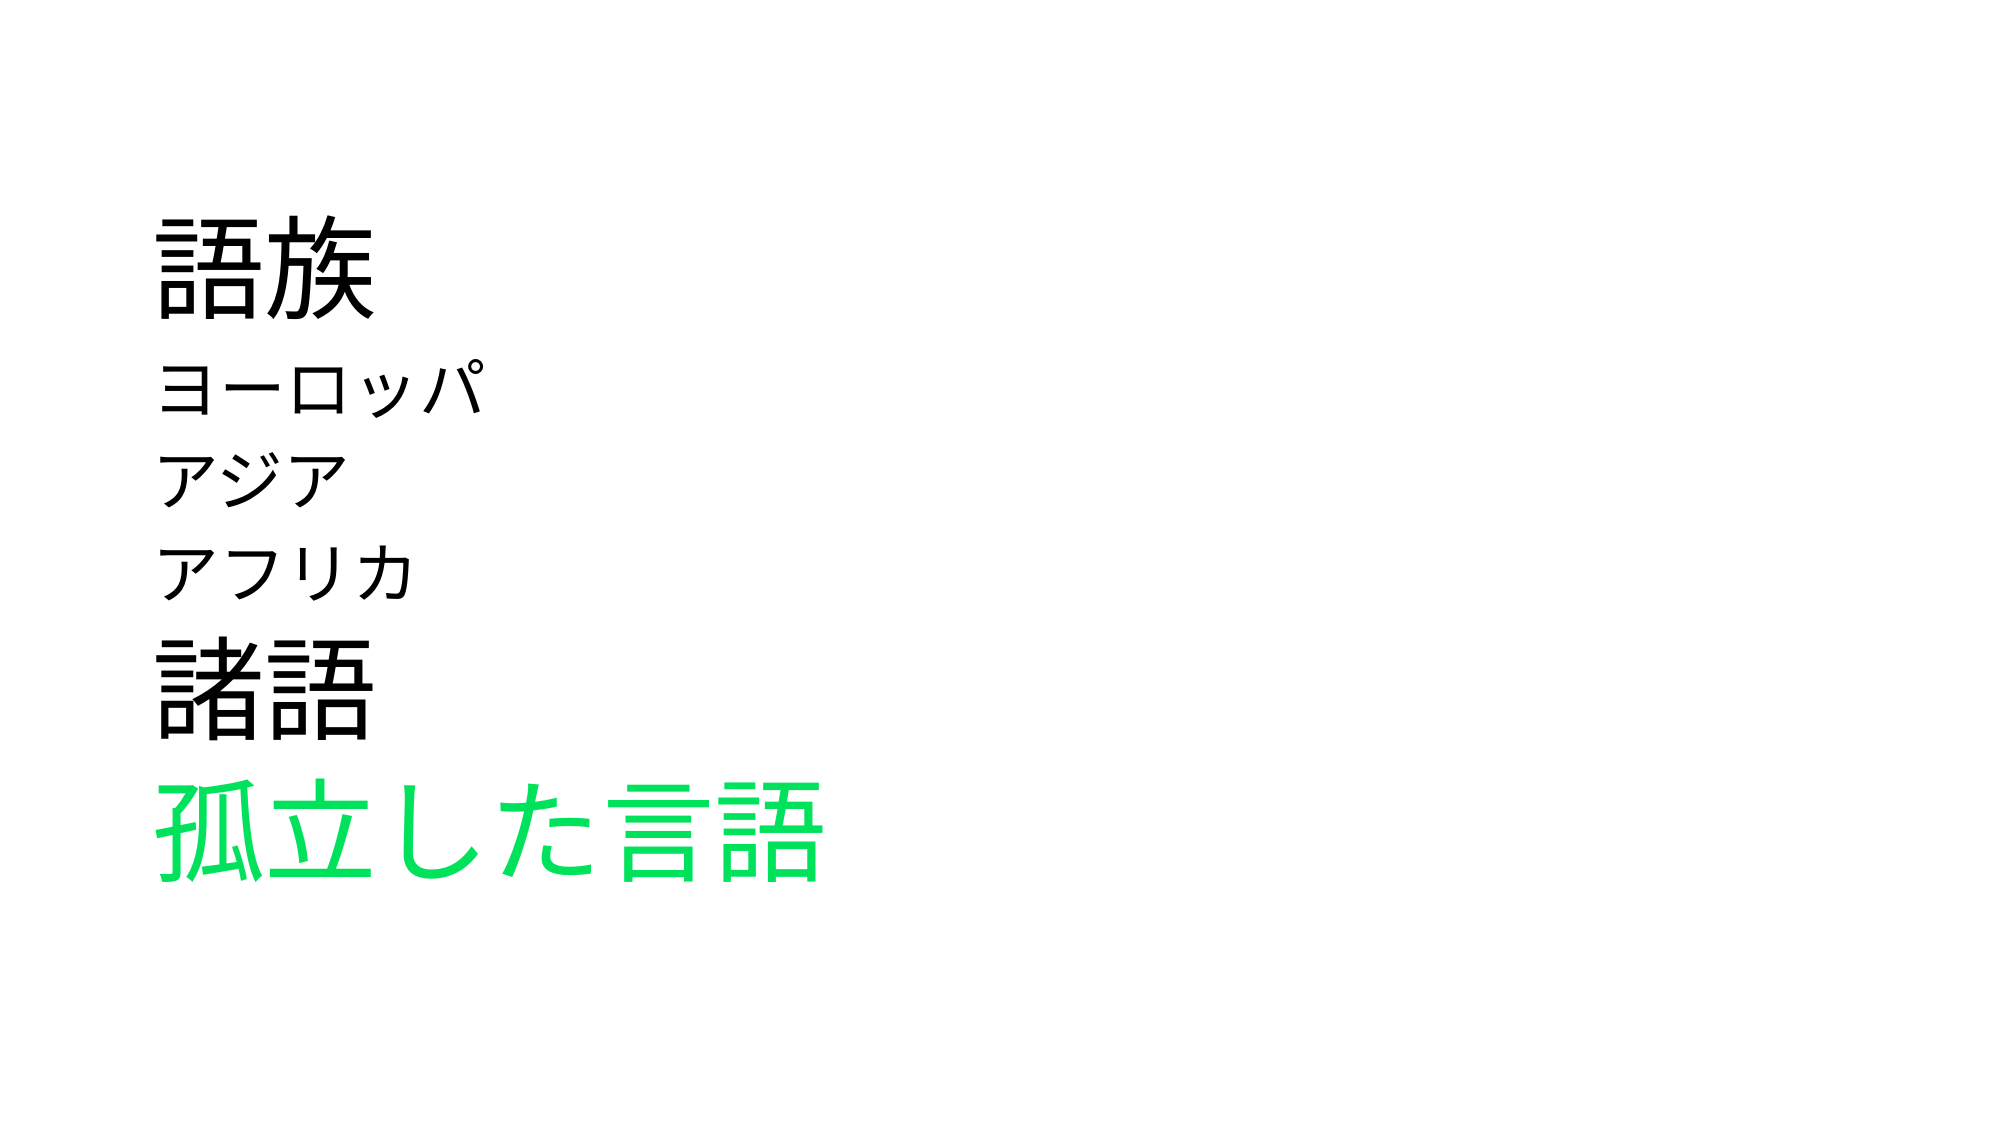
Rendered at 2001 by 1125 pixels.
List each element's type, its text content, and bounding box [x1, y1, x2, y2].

list 語族 ヨーロッパ アジア アフリカ 諸語 孤立した言語 [137, 205, 1863, 920]
